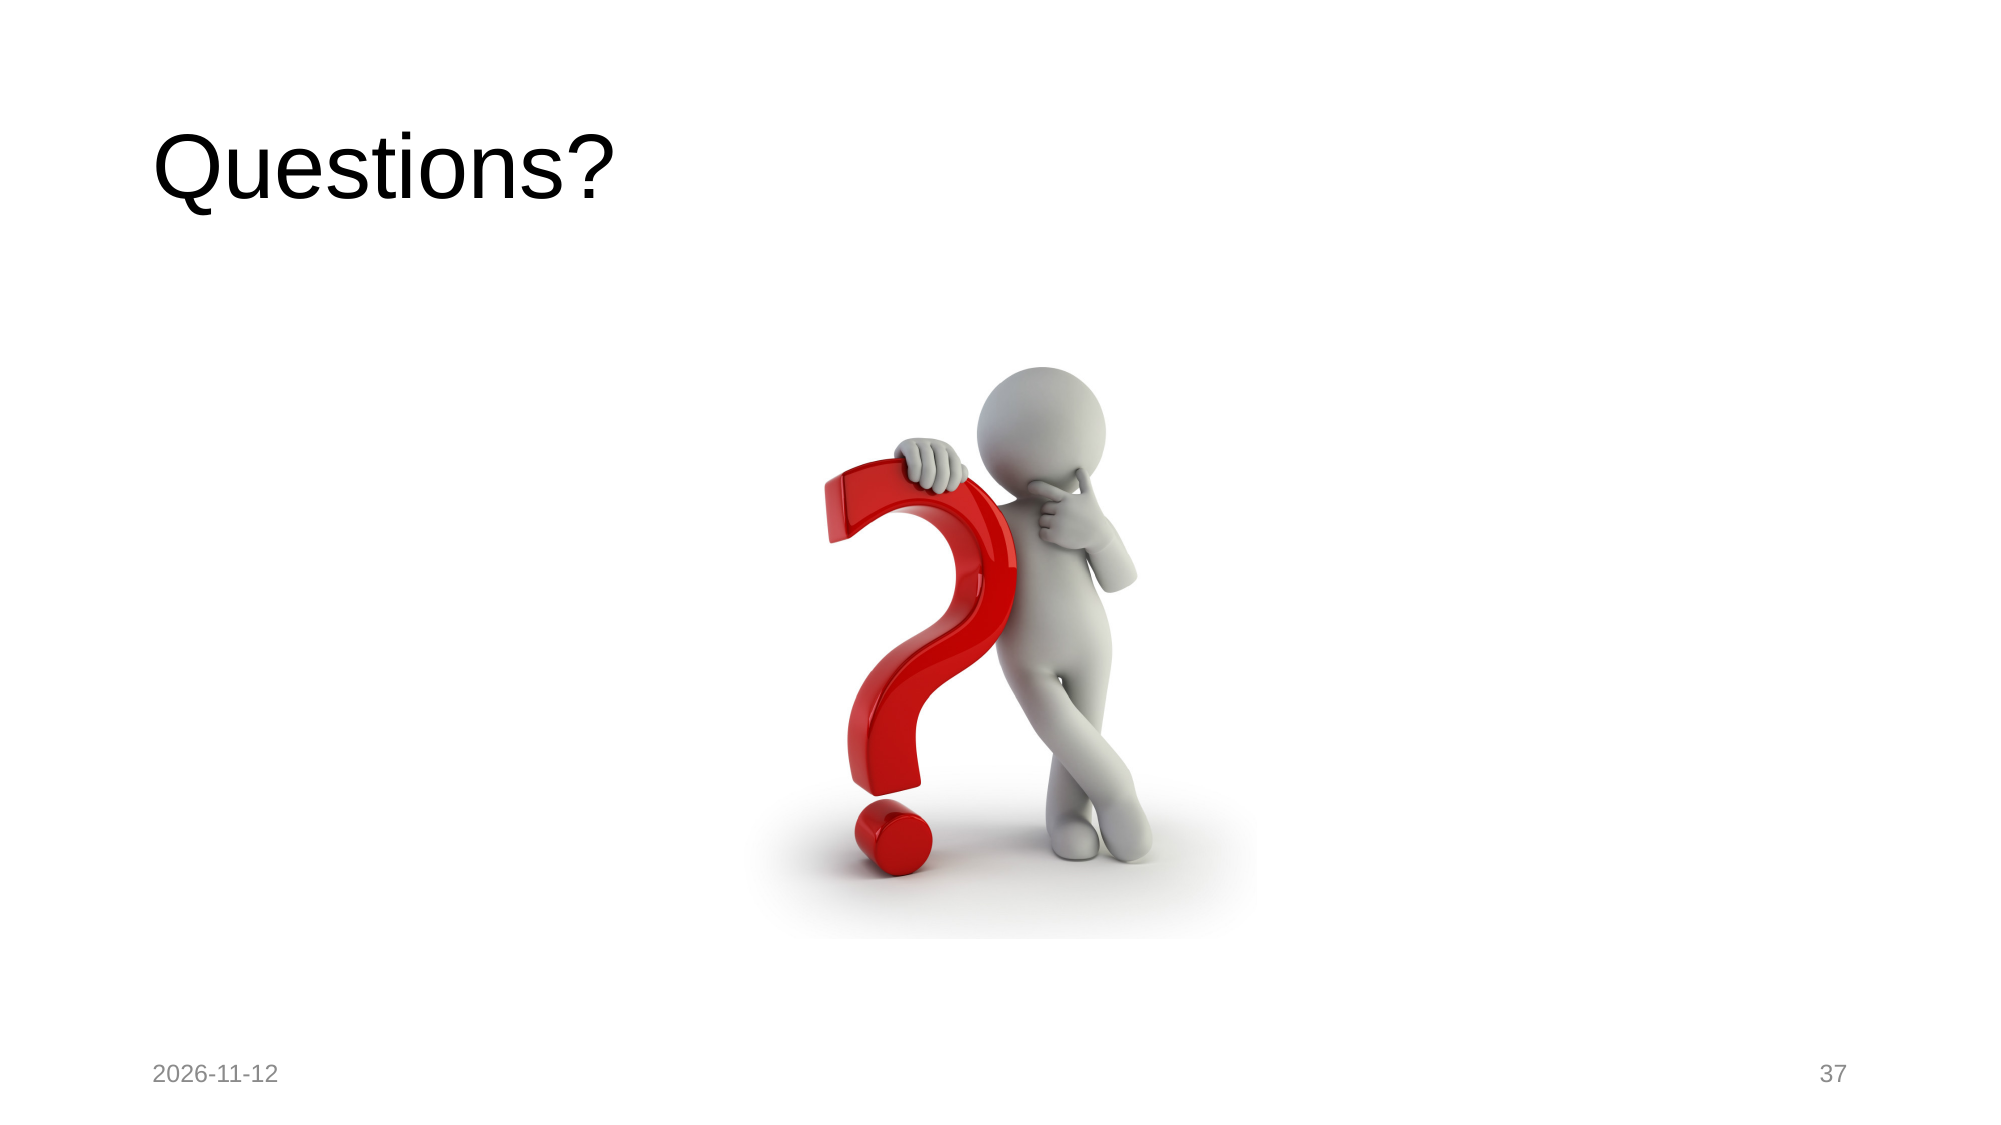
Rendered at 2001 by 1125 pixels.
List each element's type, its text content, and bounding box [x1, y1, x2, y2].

slide_number 37 [1412, 1042, 1863, 1103]
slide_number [137, 1042, 588, 1103]
picture [743, 333, 1257, 939]
title Questions? [137, 59, 1863, 278]
